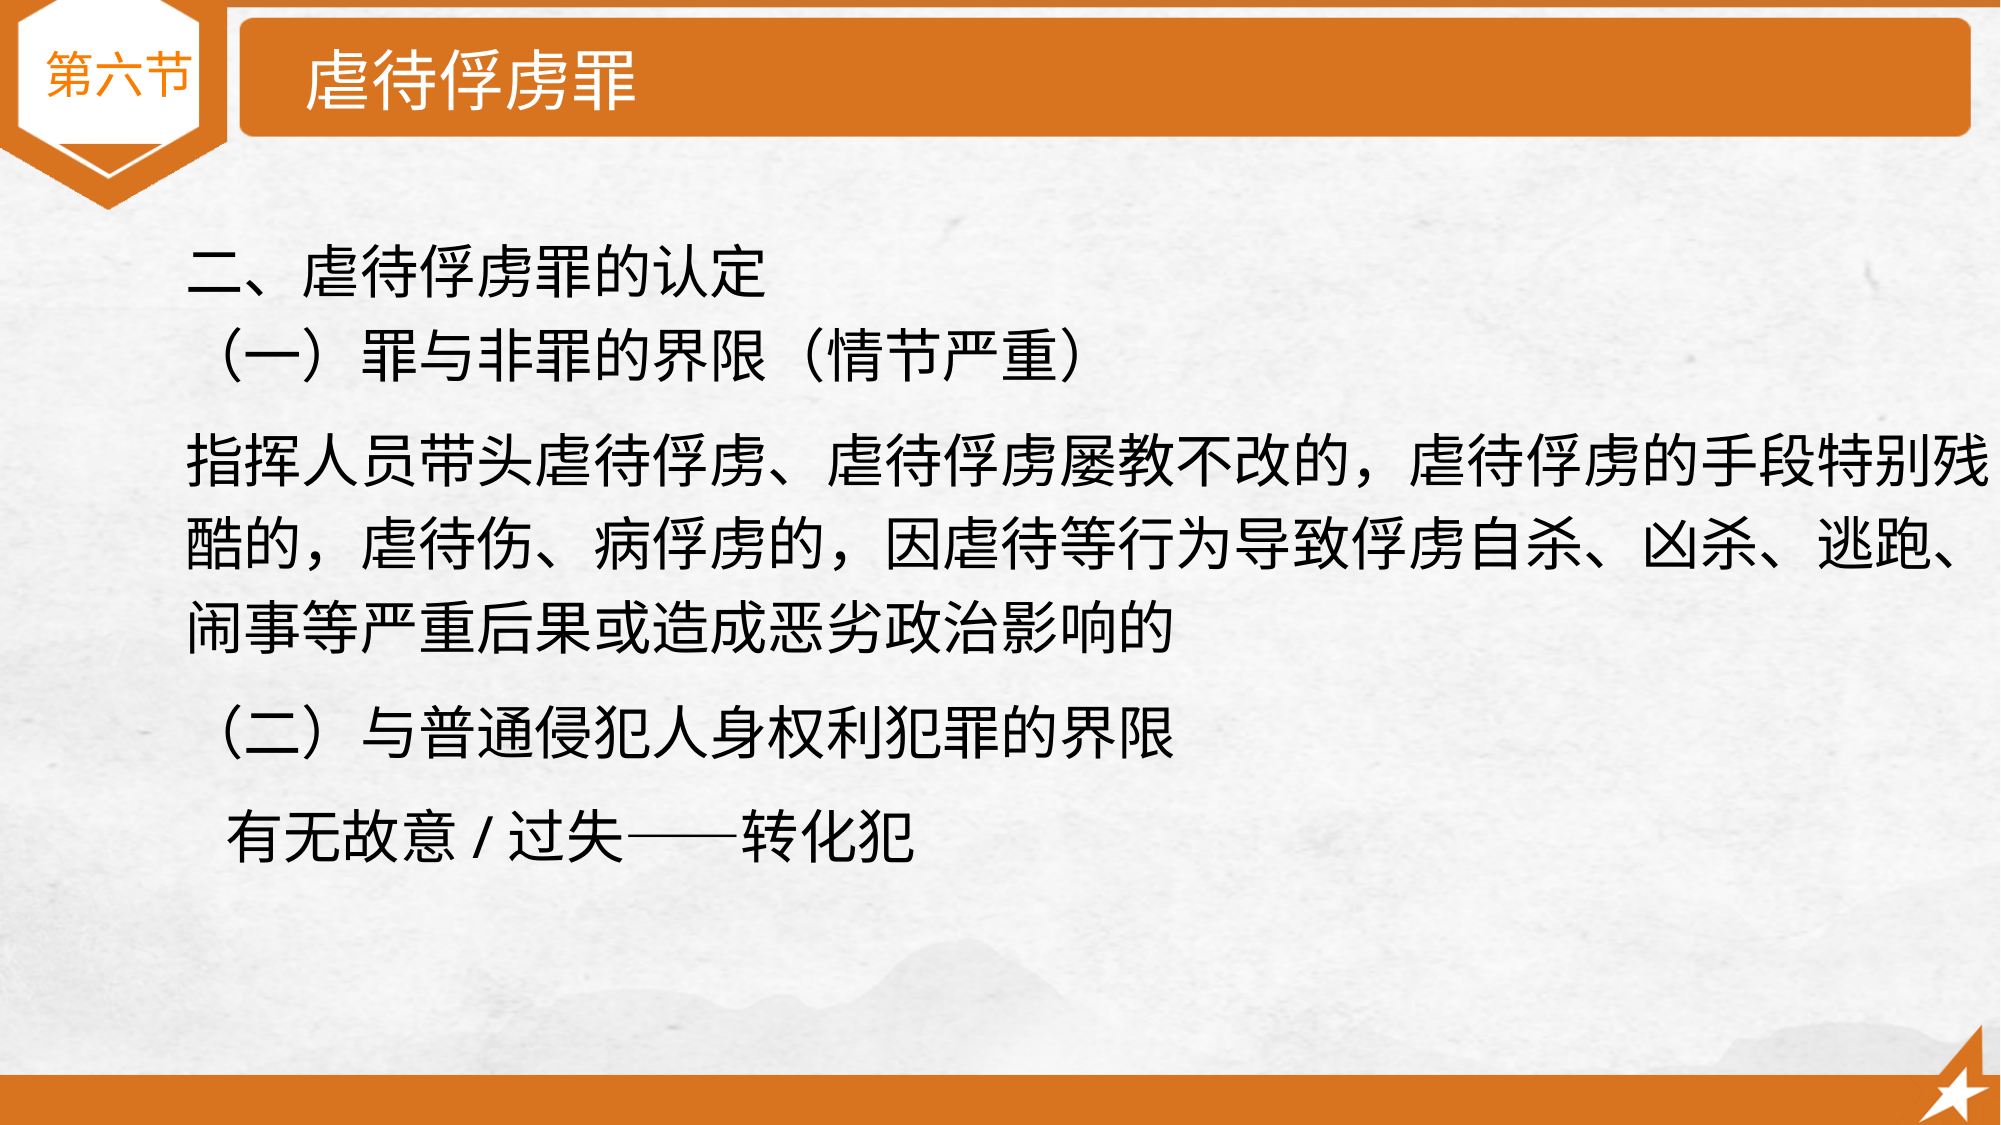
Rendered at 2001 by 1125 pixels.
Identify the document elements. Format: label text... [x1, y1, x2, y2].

title 虐待俘虏罪 [289, 34, 2000, 133]
list 二、虐待俘虏罪的认定 （一）罪与非罪的界限（情节严重） 指挥人员带头虐待俘虏、虐待俘虏屡教不改的，虐待俘虏的手段特别残酷的，虐待伤、病俘虏的，因虐待等行为导致俘虏自杀、凶杀、逃跑、闹事等严重后果或造成恶劣政治影响的 （二）与普通侵犯人身权利犯罪的界限 有无故意/过失——转化犯 [170, 213, 2000, 1097]
text_box 第六节 [30, 35, 210, 111]
picture [0, 0, 2001, 1125]
